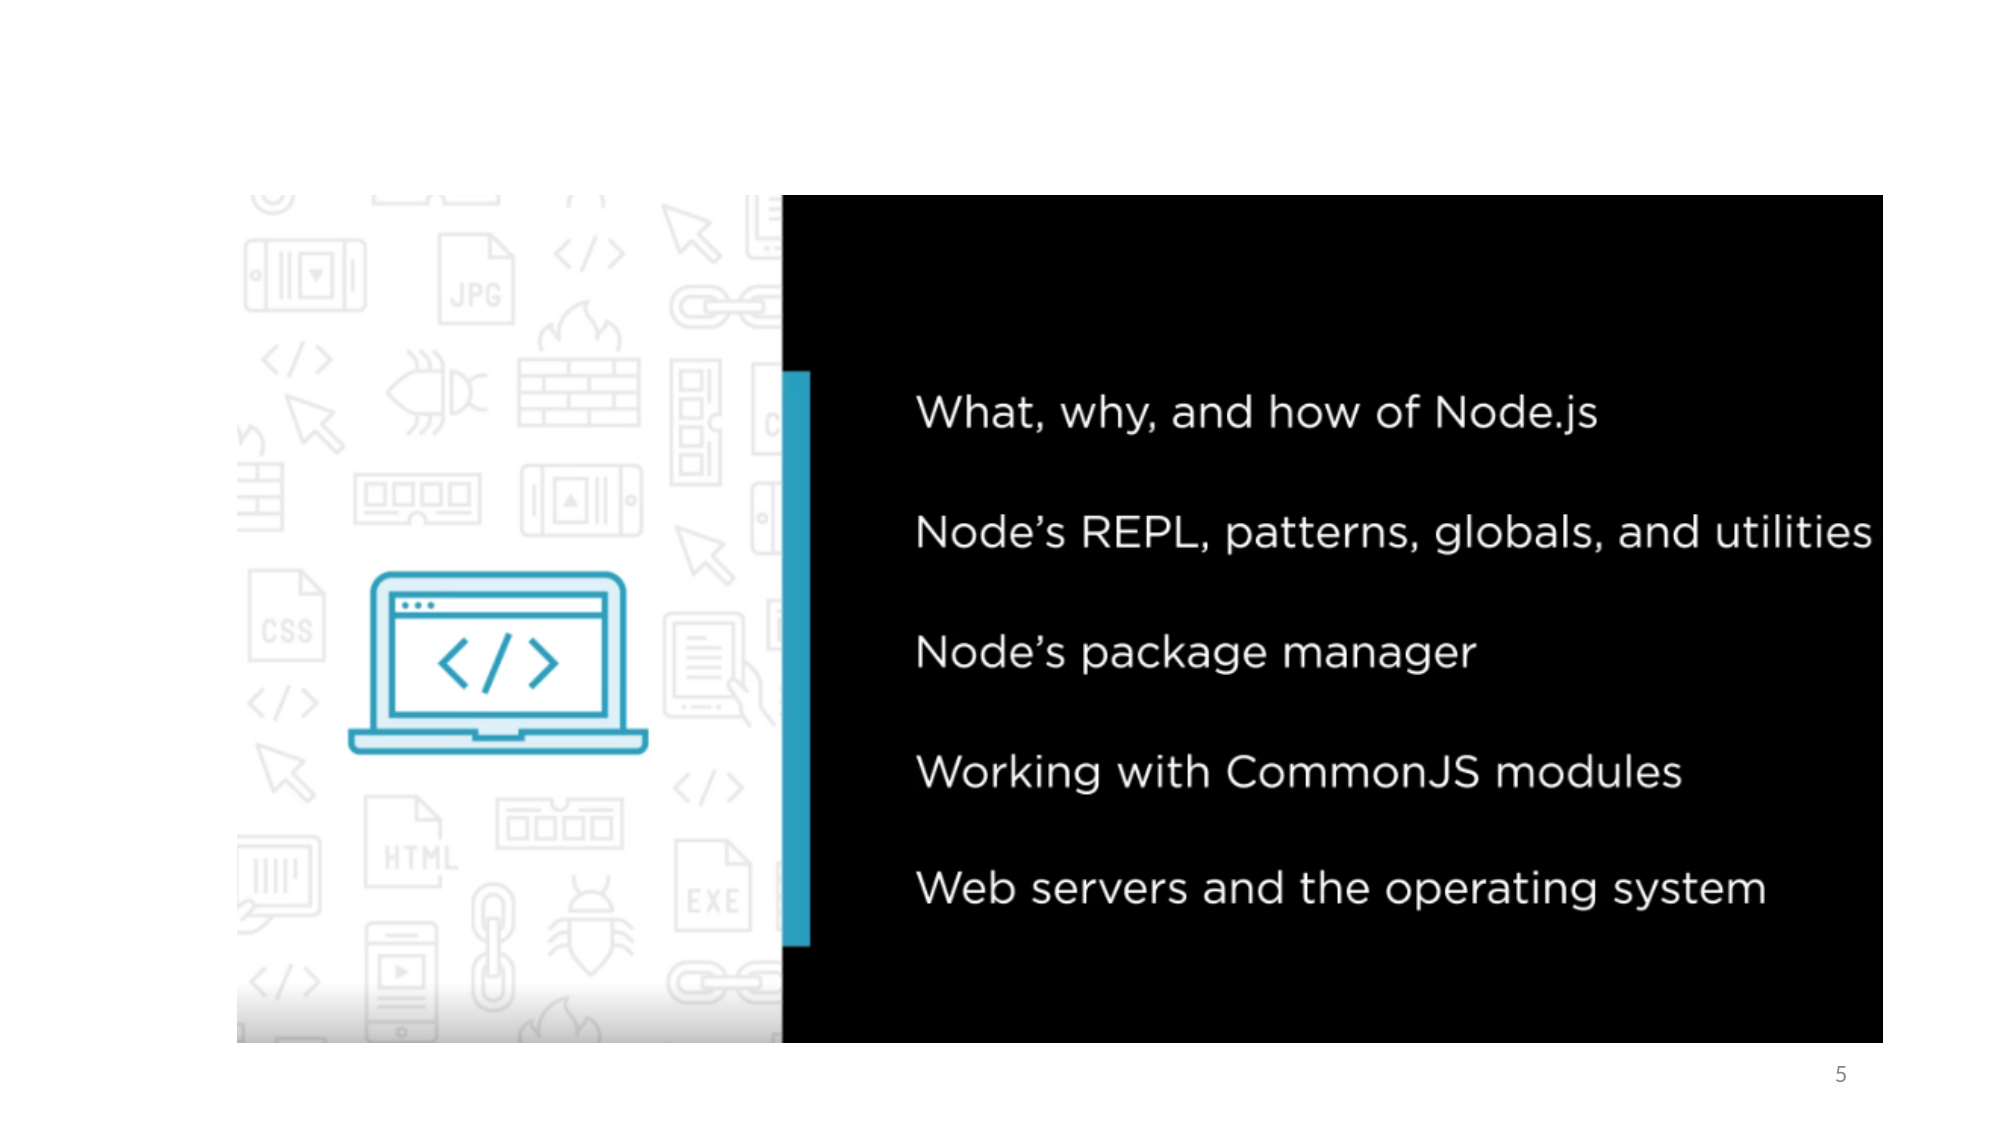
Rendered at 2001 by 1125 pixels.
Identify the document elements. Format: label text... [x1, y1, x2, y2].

slide_number 5 [1412, 1043, 1863, 1103]
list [237, 195, 1883, 1043]
